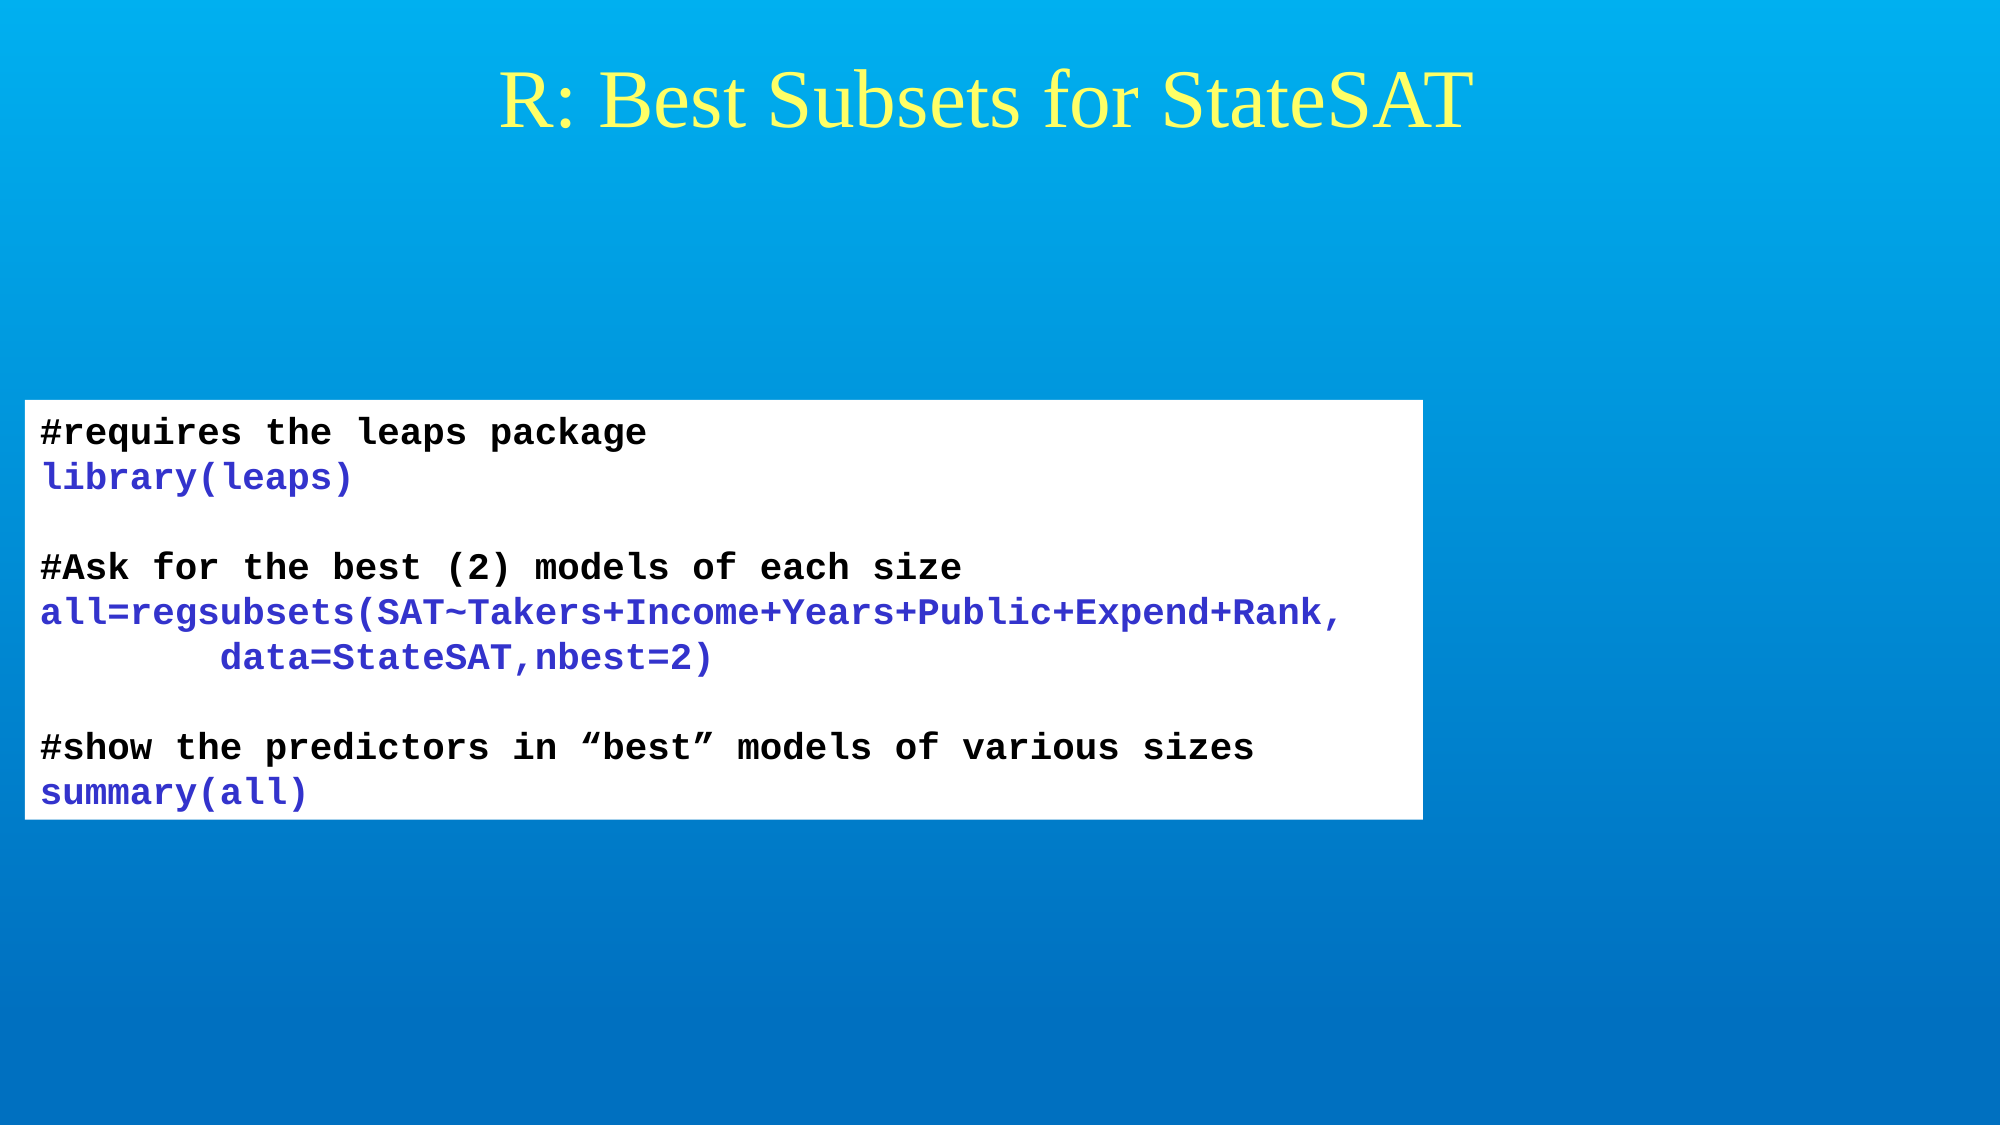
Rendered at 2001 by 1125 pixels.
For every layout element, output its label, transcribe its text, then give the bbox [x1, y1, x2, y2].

text_box #requires the leaps package library(leaps) #Ask for the best (2) models of each size all=regsubsets(SAT~Takers+Income+Years+Public+Expend+Rank, data=StateSAT,nbest=2) #show the predictors in “best” models of various sizes summary(all) [24, 399, 1423, 820]
title R: Best Subsets for StateSAT [350, 0, 1625, 188]
